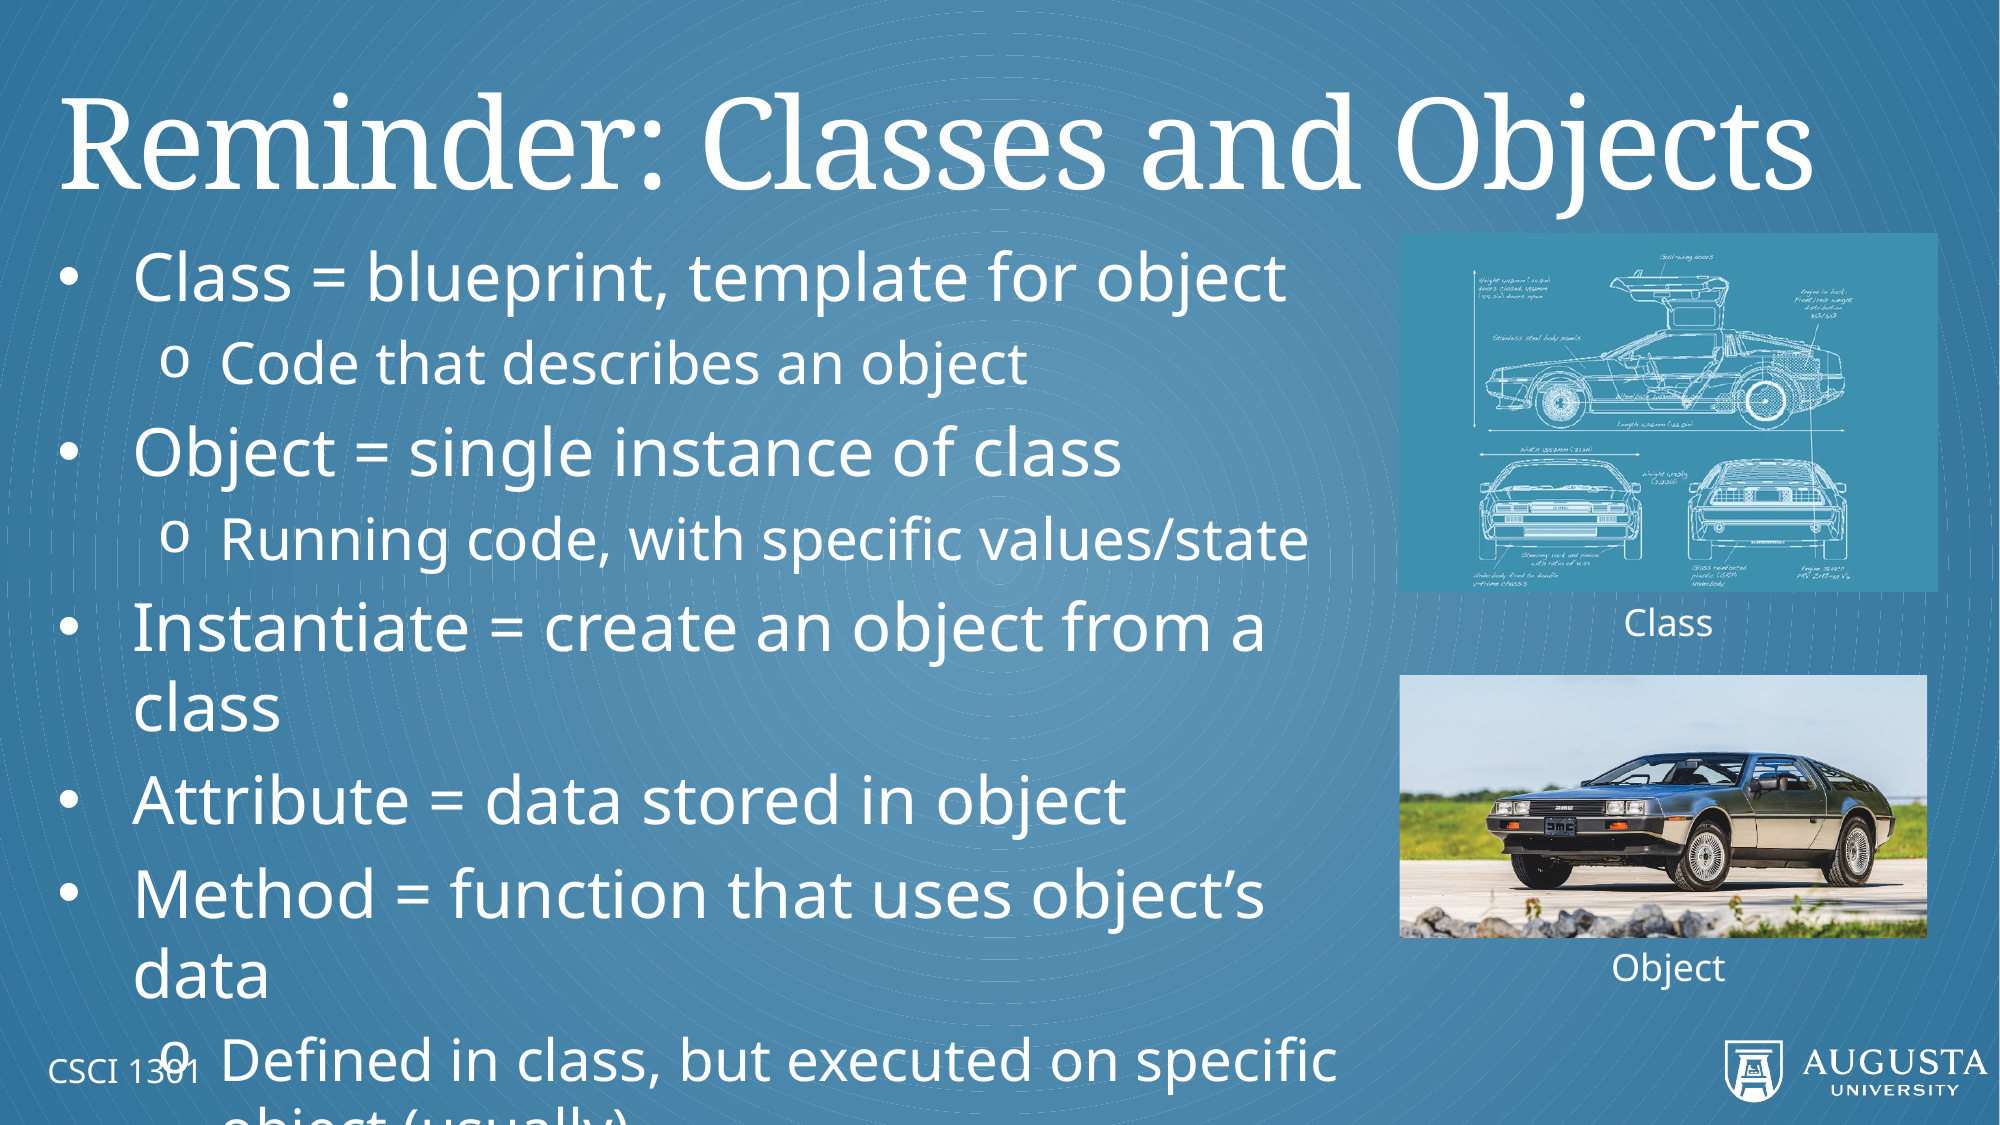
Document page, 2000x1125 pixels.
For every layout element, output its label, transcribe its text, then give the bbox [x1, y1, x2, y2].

footer CSCI 1301 [37, 1042, 660, 1103]
picture [1399, 674, 1928, 938]
picture [1399, 233, 1938, 592]
list Class = blueprint, template for object Code that describes an object Object = single instance of class Running code, with specific values/state Instantiate = create an object from a class Attribute = data stored in object Method = function that uses object’s data Defined in class, but executed on specific object (usually) [37, 224, 1388, 1043]
text_box Object [1596, 952, 1741, 997]
title Reminder: Classes and Objects [37, 37, 1963, 225]
text_box Class [1608, 604, 1729, 652]
picture [1712, 999, 2000, 1125]
